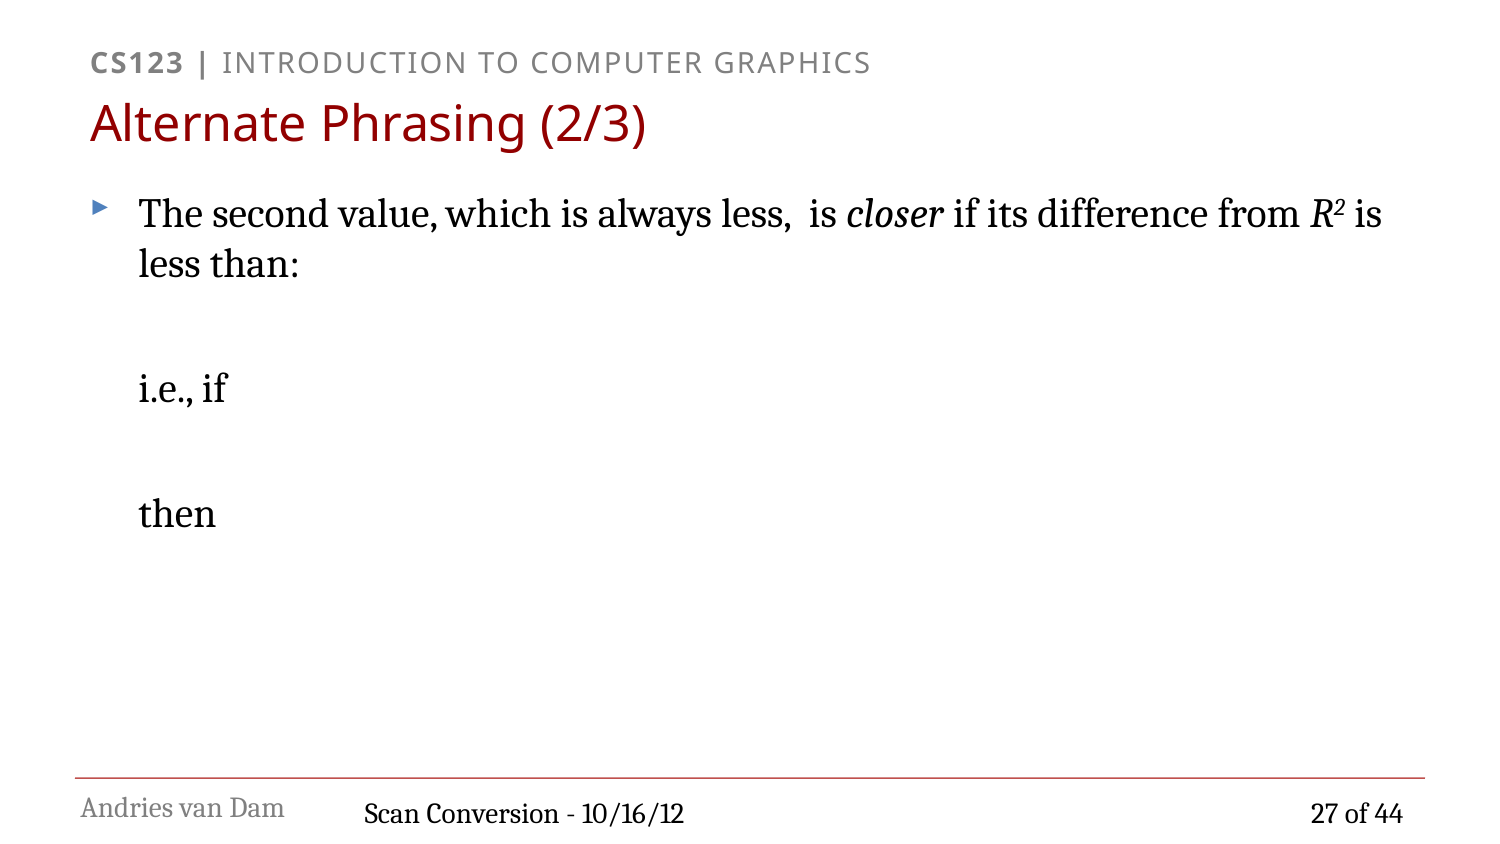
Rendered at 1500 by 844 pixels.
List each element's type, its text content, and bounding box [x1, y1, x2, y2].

slide_number 27 of 44 [1224, 787, 1425, 827]
footer Scan Conversion - 10/16/12 [350, 787, 1213, 827]
title Alternate Phrasing (2/3) [75, 84, 1425, 160]
